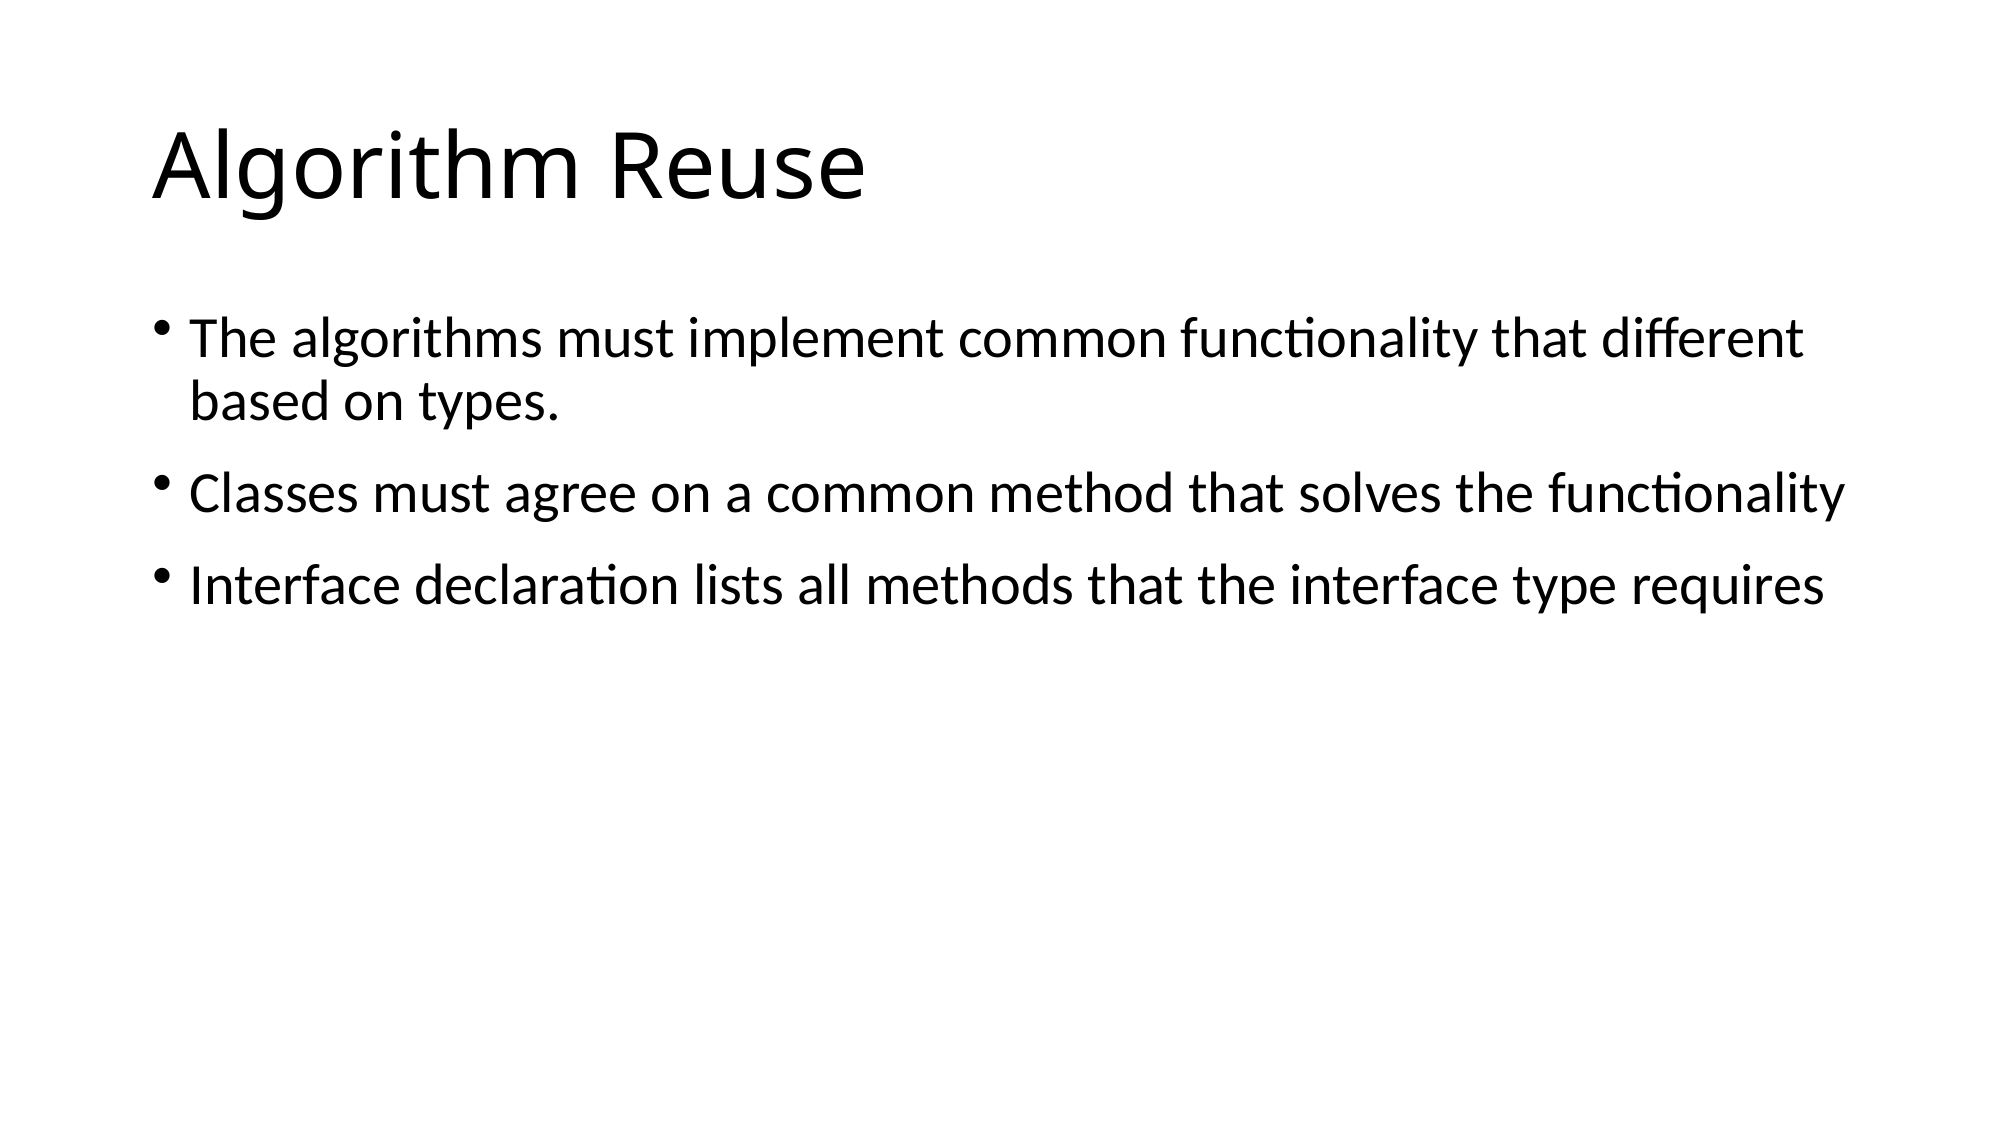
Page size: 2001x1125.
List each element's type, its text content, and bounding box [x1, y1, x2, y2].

list The algorithms must implement common functionality that different based on types. Classes must agree on a common method that solves the functionality Interface declaration lists all methods that the interface type requires [137, 299, 1863, 1014]
title Algorithm Reuse [137, 59, 1863, 278]
